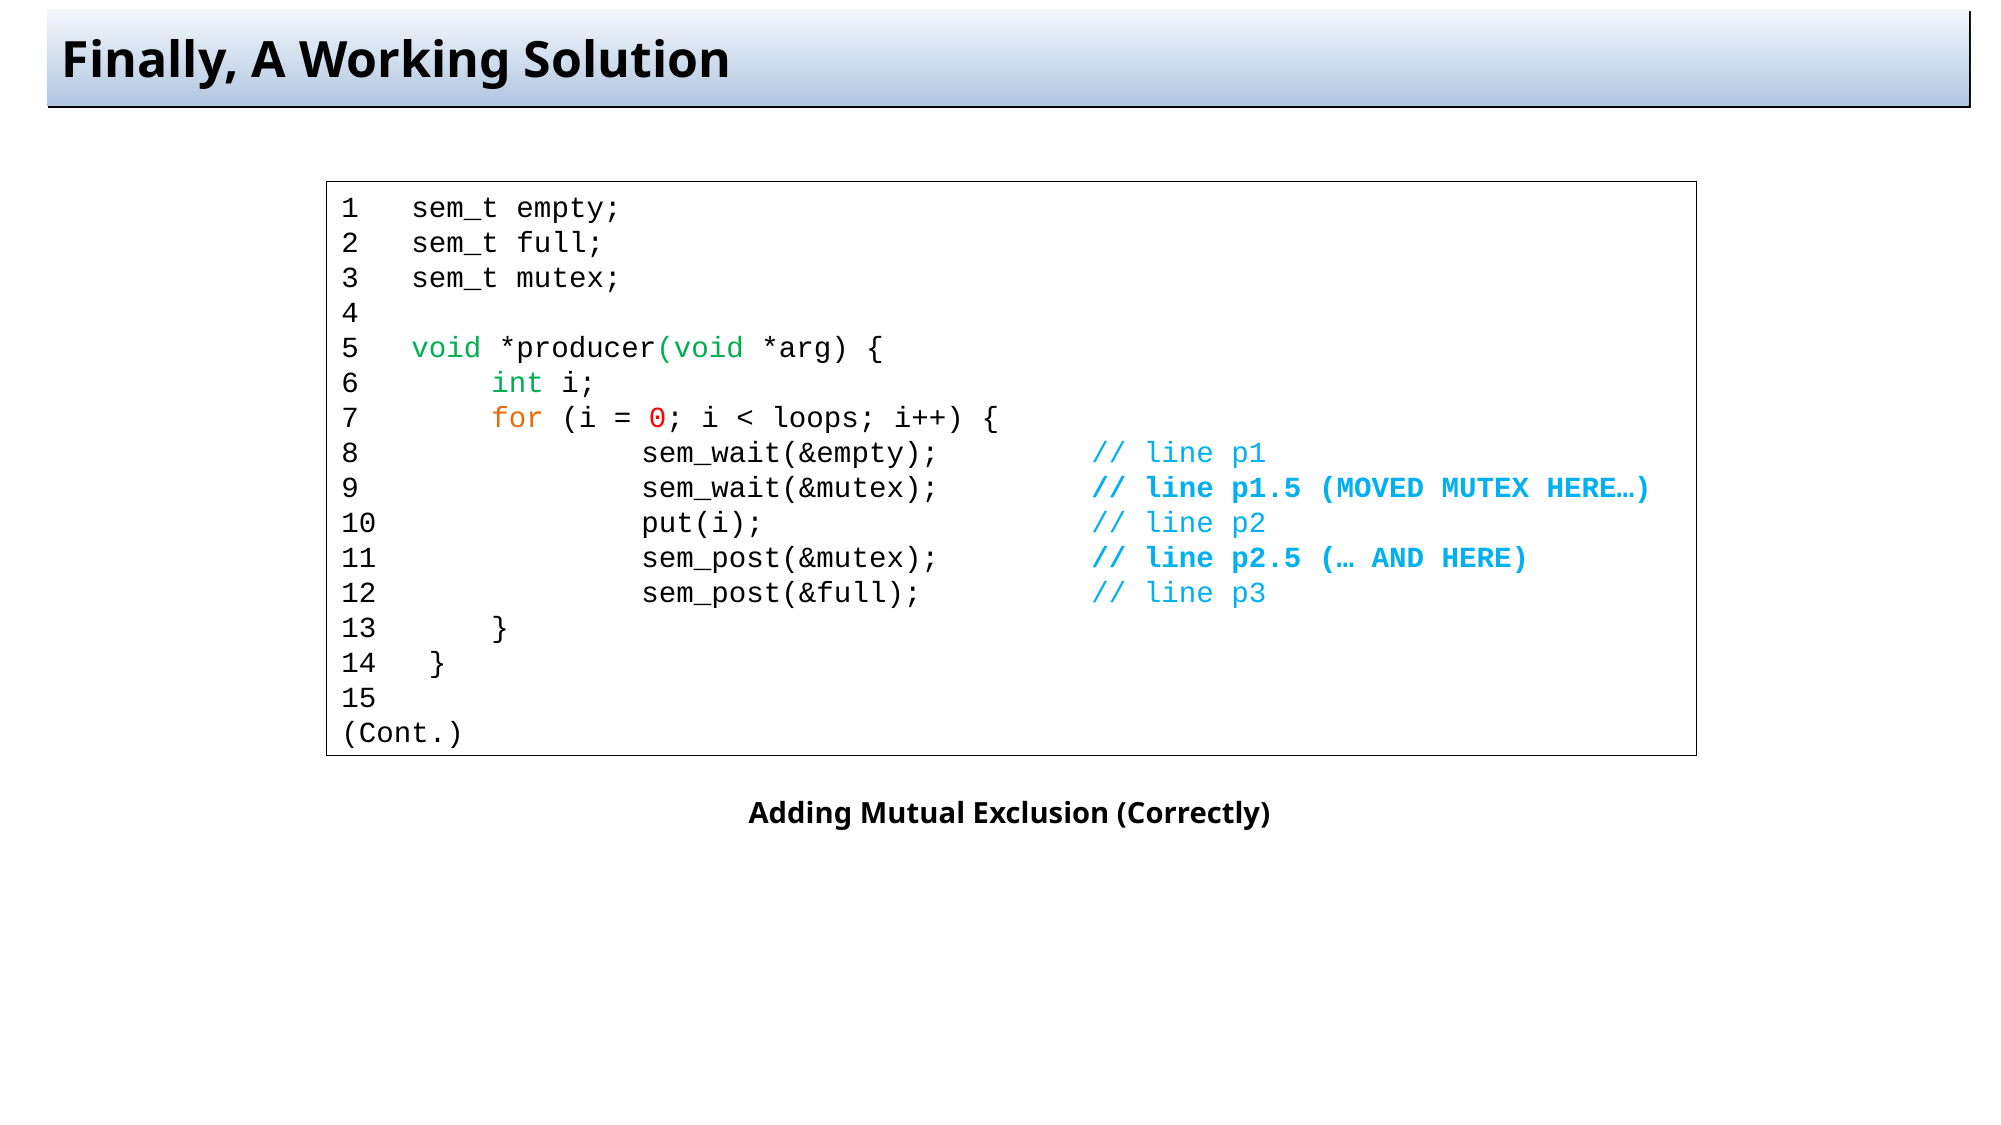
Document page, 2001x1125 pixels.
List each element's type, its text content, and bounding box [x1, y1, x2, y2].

title Finally, A Working Solution [46, 8, 1969, 106]
text_box 1 sem_t empty; 2 sem_t full; 3 sem_t mutex; 4 5 void *producer(void *arg) { 6 int i; 7 for (i = 0; i < loops; i++) { 8 sem_wait(&empty); // line p1 9 sem_wait(&mutex); // line p1.5 (MOVED MUTEX HERE…) 10 put(i); // line p2 11 sem_post(&mutex); // line p2.5 (… AND HERE) 12 sem_post(&full); // line p3 13 } 14 } 15 (Cont.) [326, 181, 1697, 756]
text_box Adding Mutual Exclusion (Correctly) [733, 787, 1286, 837]
